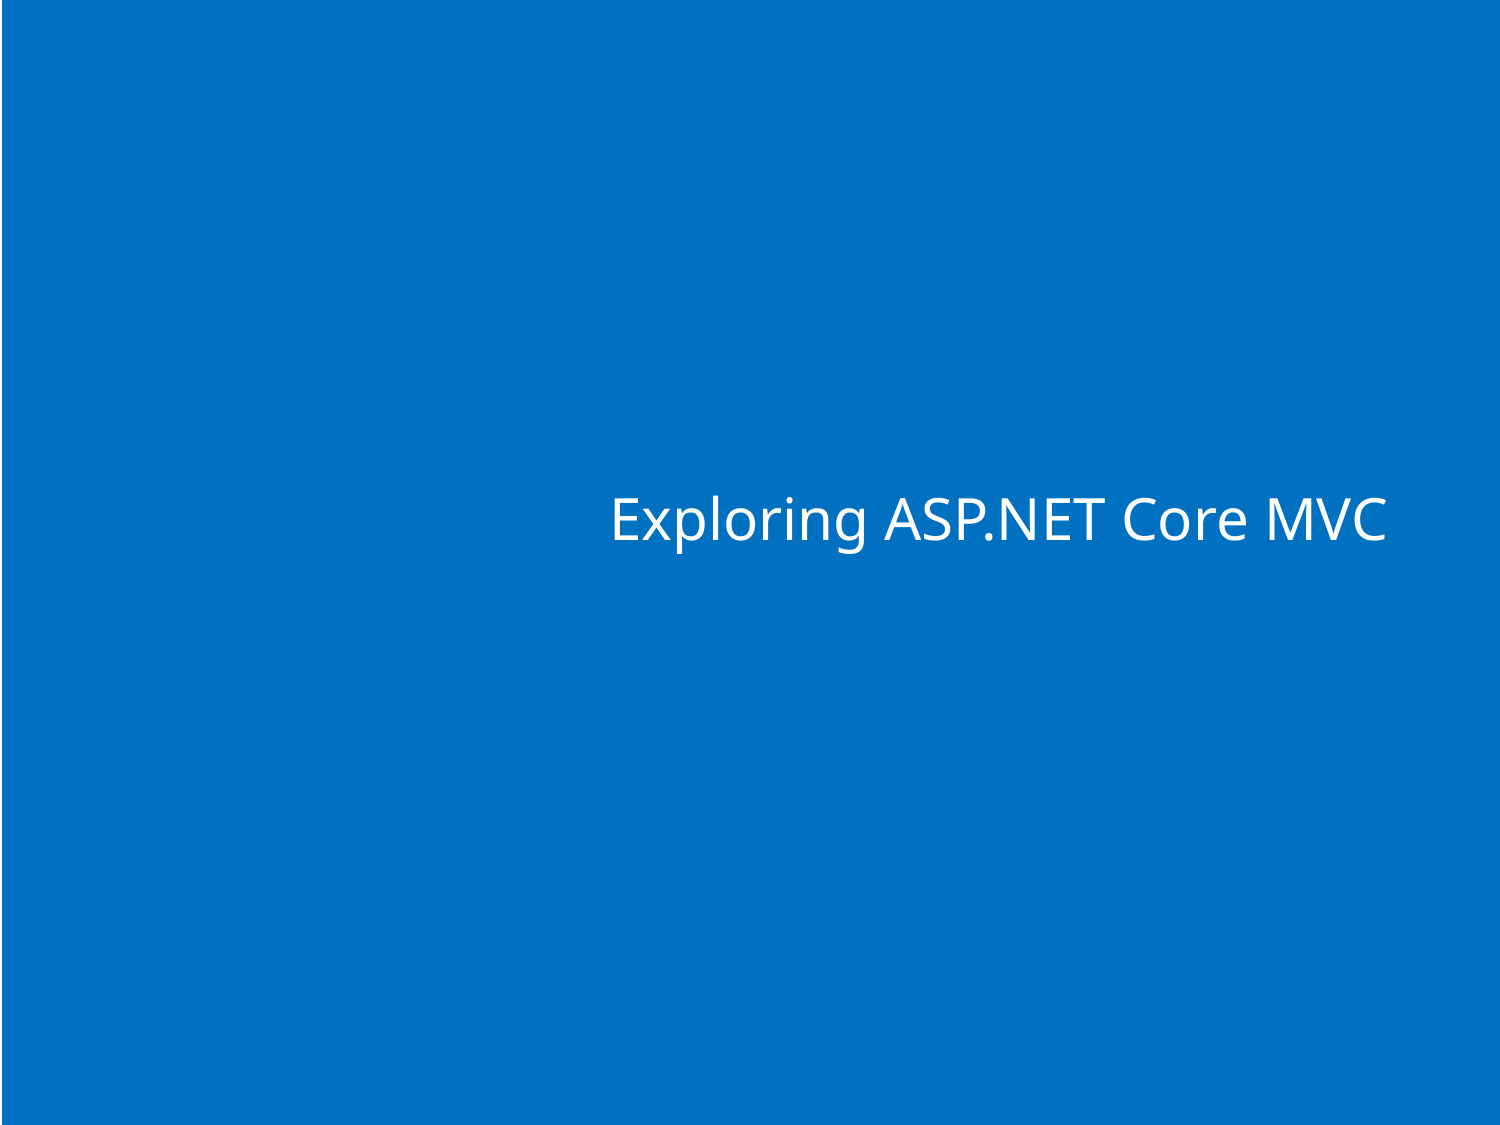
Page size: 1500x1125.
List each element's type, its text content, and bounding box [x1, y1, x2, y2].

subtitle Exploring ASP.NET Core MVC [524, 474, 1473, 657]
